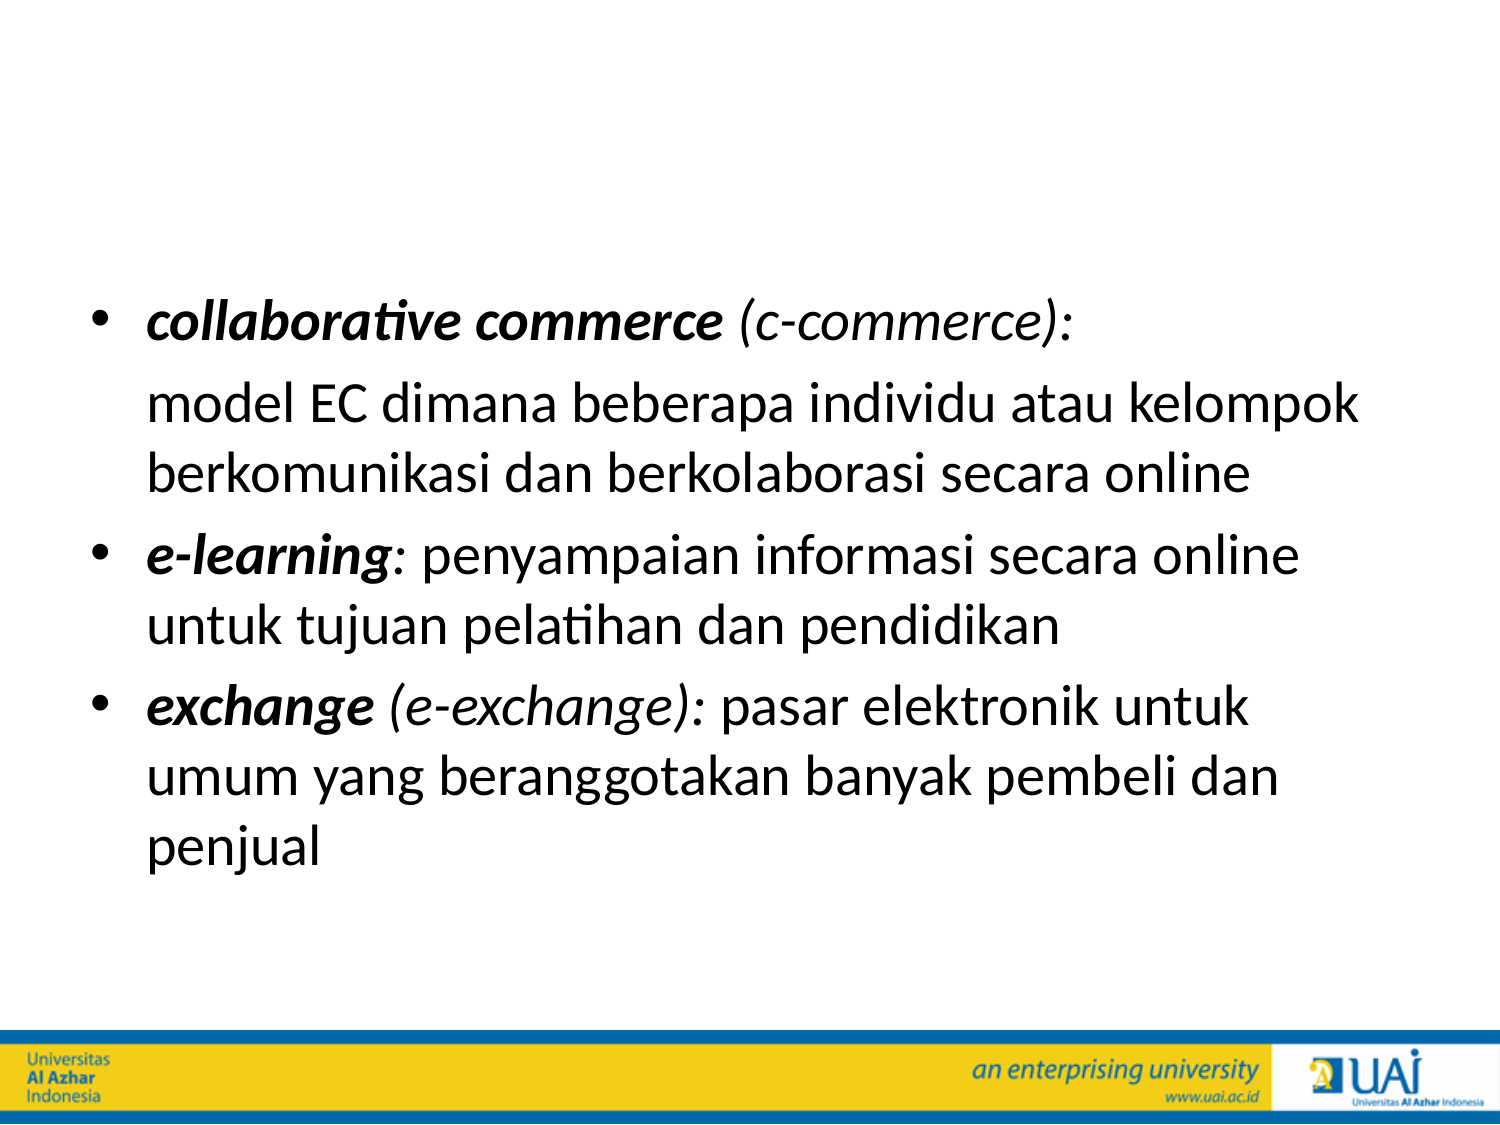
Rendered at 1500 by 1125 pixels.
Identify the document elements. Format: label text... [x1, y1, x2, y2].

list collaborative commerce (c-commerce): model EC dimana beberapa individu atau kelompok berkomunikasi dan berkolaborasi secara online e-learning: penyampaian informasi secara online untuk tujuan pelatihan dan pendidikan exchange (e-exchange): pasar elektronik untuk umum yang beranggotakan banyak pembeli dan penjual [75, 275, 1425, 1018]
picture [0, 1030, 1500, 1124]
